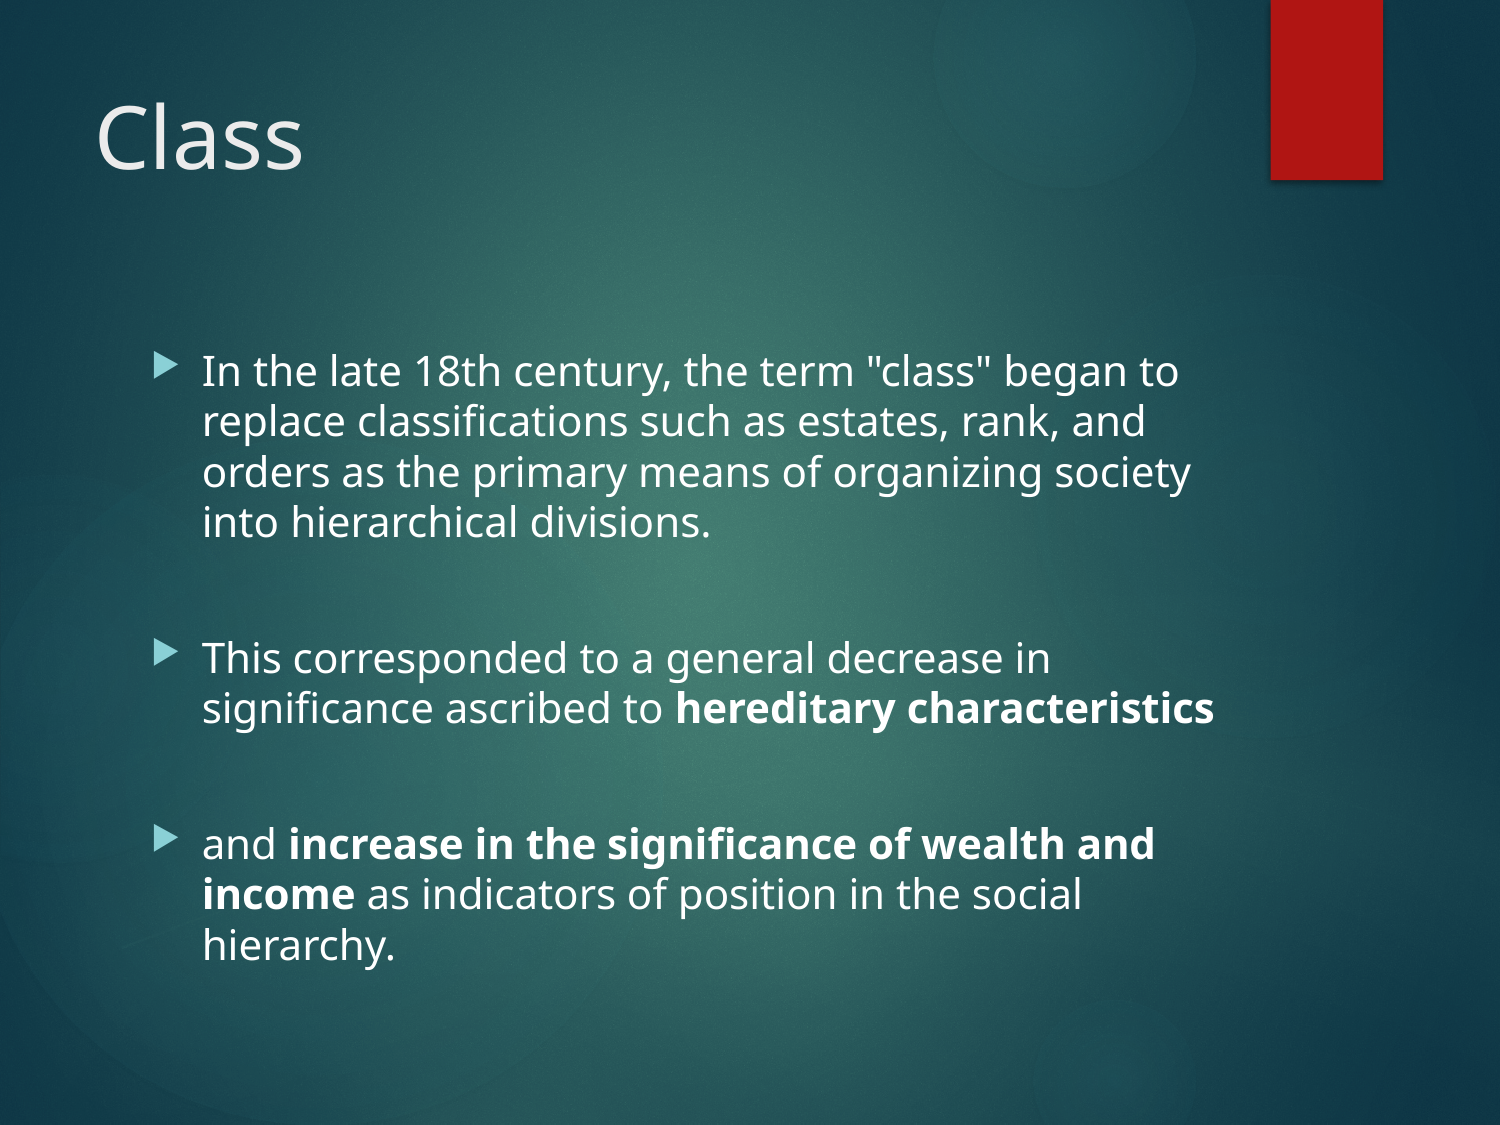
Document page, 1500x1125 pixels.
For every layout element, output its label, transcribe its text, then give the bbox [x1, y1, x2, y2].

list In the late 18th century, the term "class" began to replace classifications such as estates, rank, and orders as the primary means of organizing society into hierarchical divisions. This corresponded to a general decrease in significance ascribed to hereditary characteristics and increase in the significance of wealth and income as indicators of position in the social hierarchy. [135, 336, 1237, 1025]
title Class [79, 74, 1237, 304]
